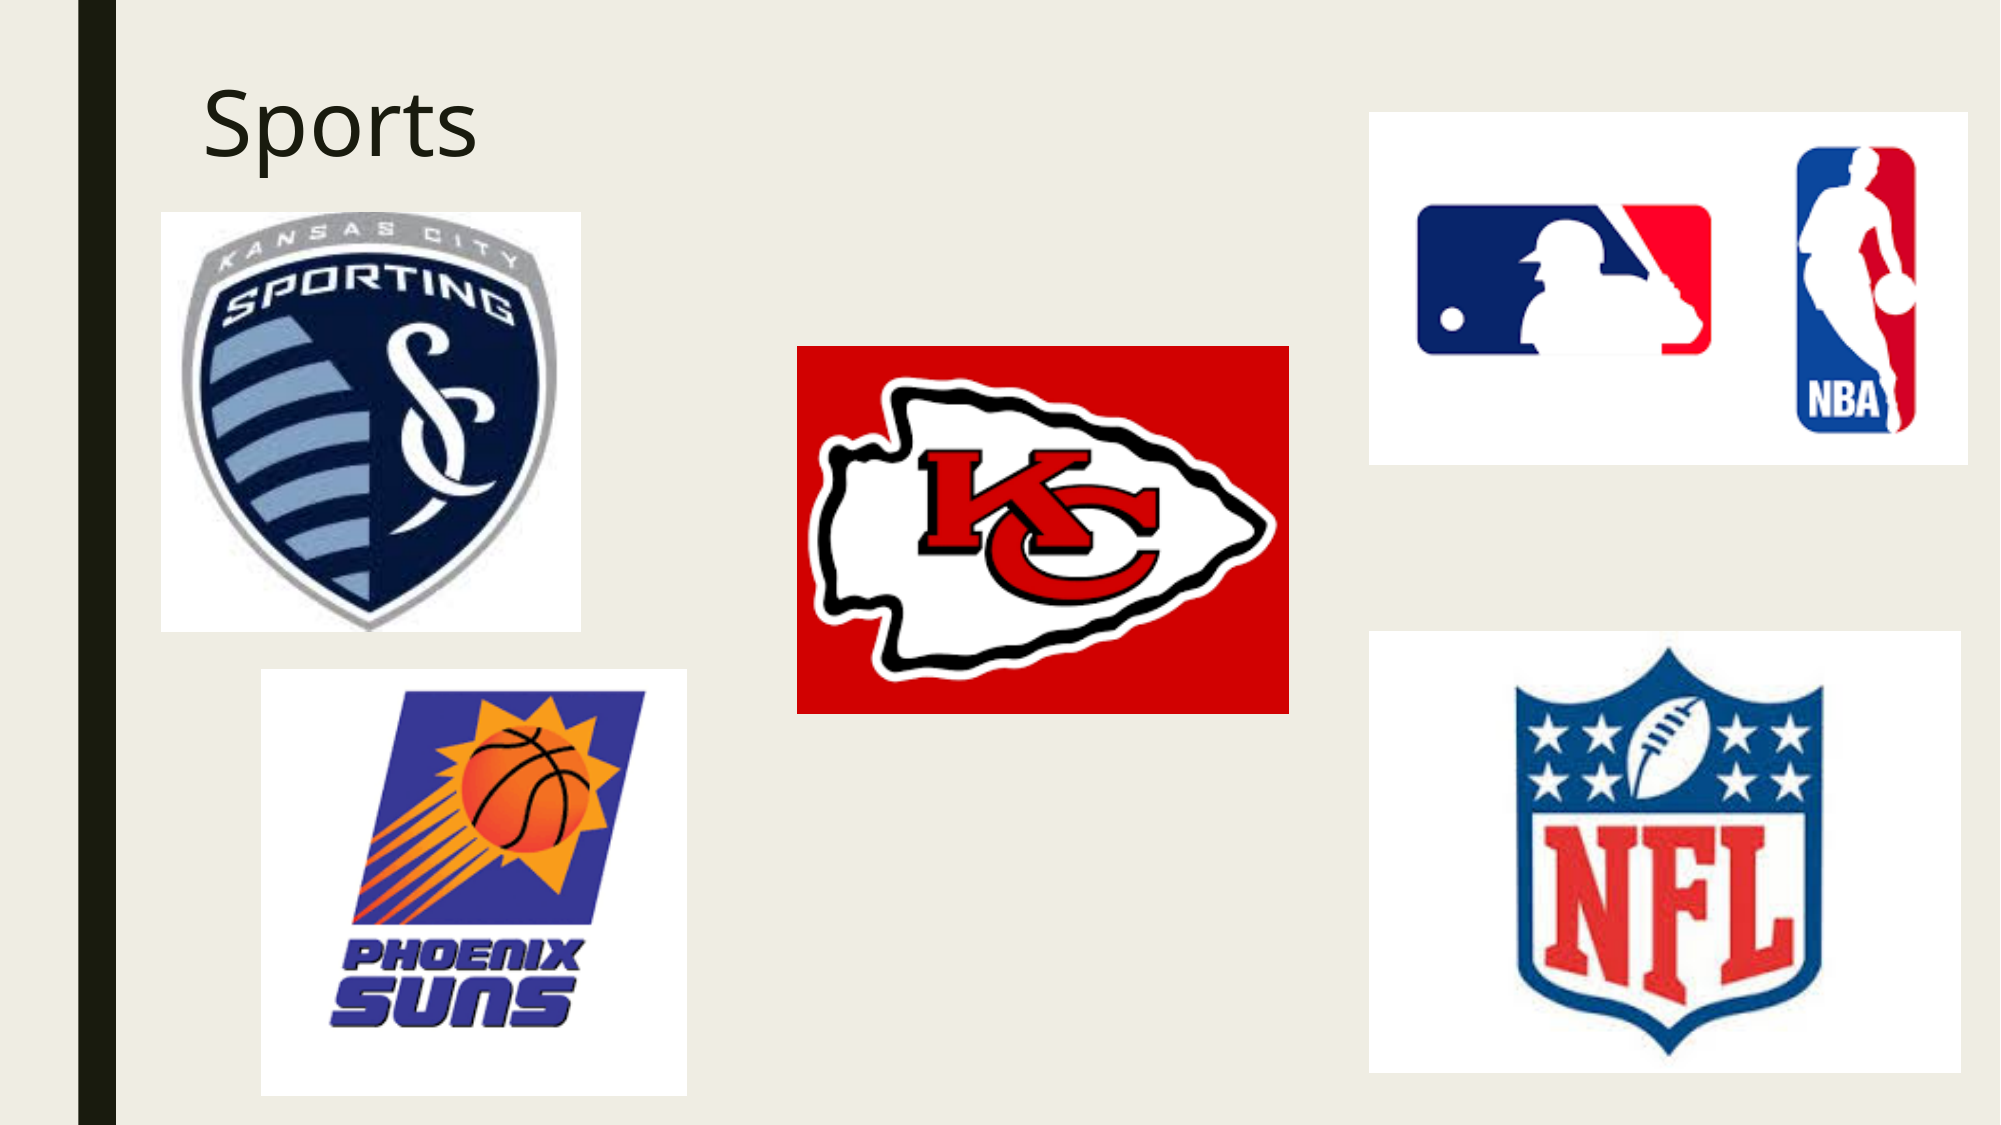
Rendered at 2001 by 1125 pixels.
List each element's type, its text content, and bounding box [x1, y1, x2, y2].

picture [261, 669, 687, 1096]
picture [161, 212, 581, 632]
picture [1369, 112, 1968, 465]
title Sports [187, 71, 1763, 315]
picture [797, 346, 1289, 714]
picture [1369, 631, 1961, 1073]
